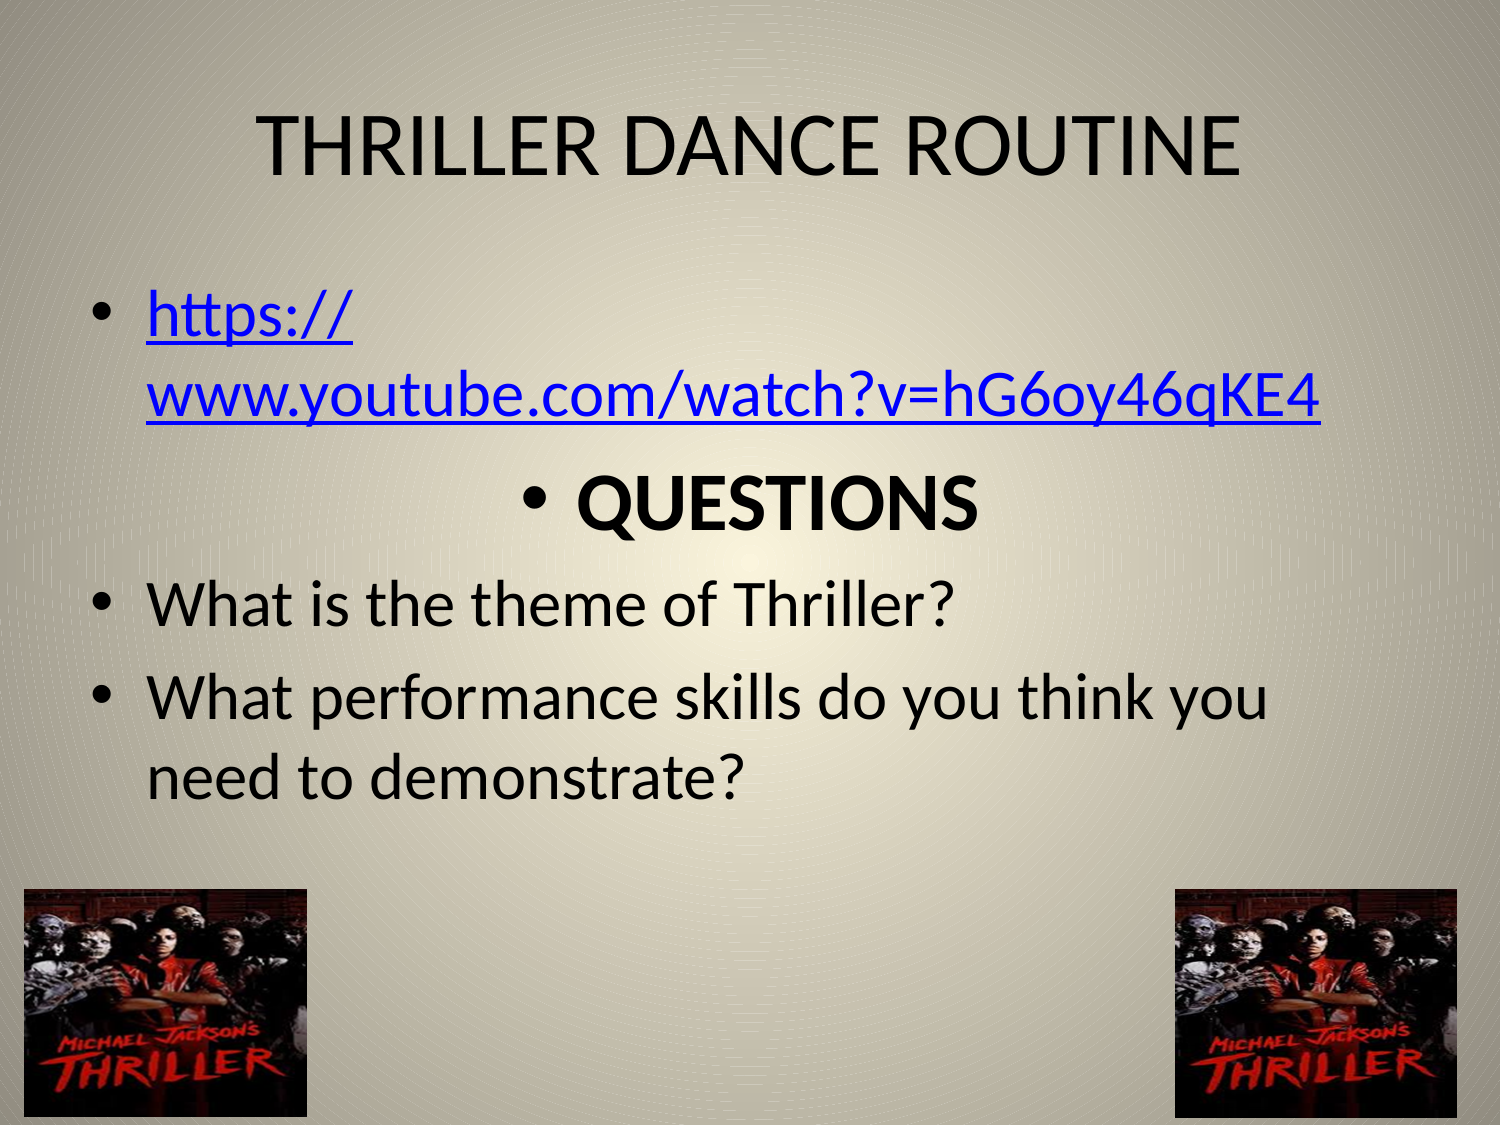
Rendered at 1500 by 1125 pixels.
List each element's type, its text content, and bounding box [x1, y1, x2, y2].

picture [24, 889, 308, 1118]
picture [1174, 889, 1457, 1118]
title THRILLER DANCE ROUTINE [75, 45, 1425, 233]
list https://www.youtube.com/watch?v=hG6oy46qKE4 QUESTIONS What is the theme of Thriller? What performance skills do you think you need to demonstrate? [75, 262, 1425, 1005]
